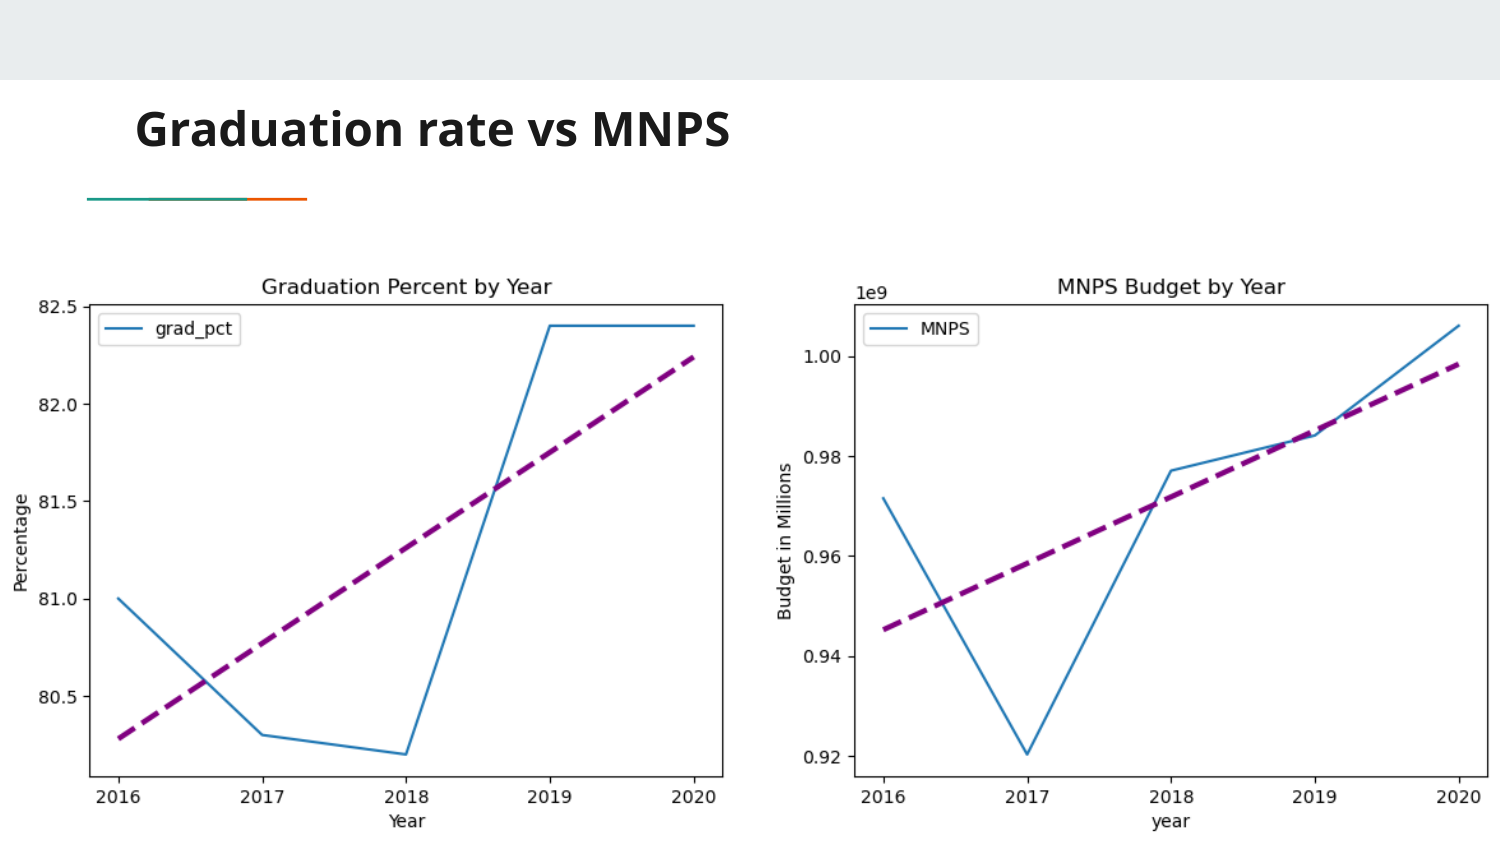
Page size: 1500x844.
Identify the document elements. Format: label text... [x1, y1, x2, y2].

title Graduation rate vs MNPS [119, 84, 1381, 172]
picture [0, 266, 735, 844]
picture [765, 266, 1500, 844]
